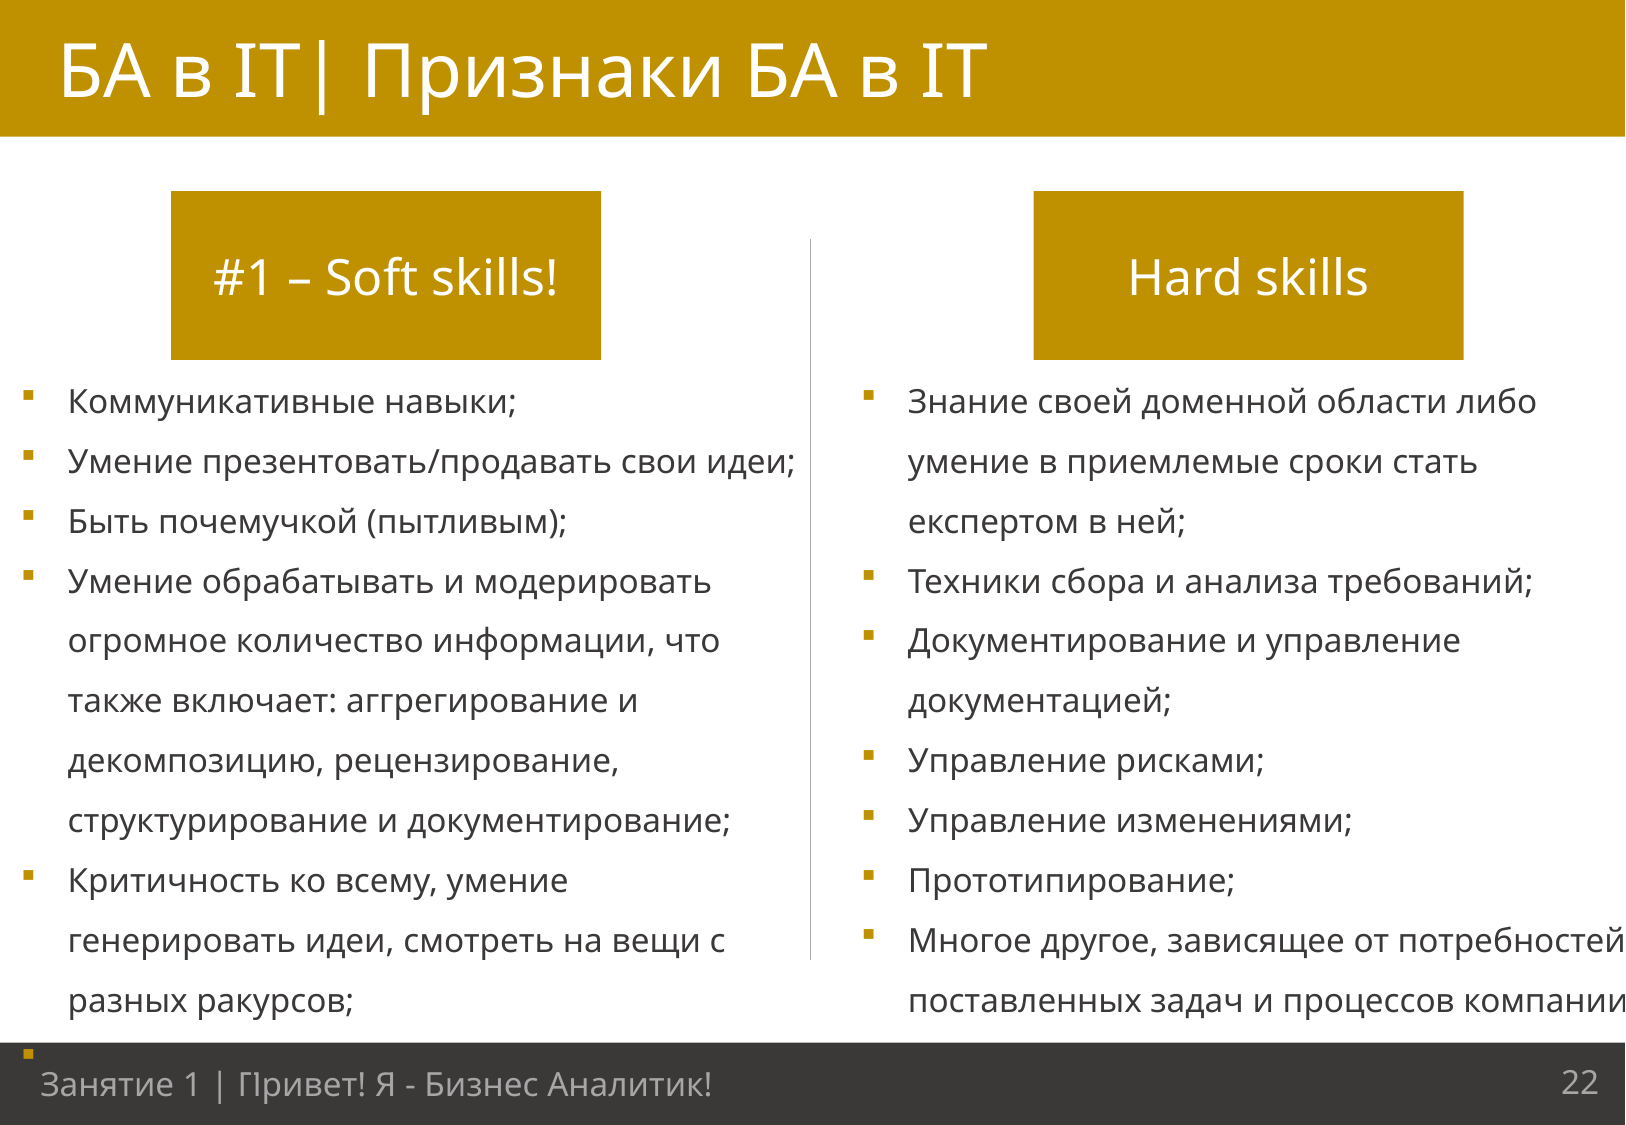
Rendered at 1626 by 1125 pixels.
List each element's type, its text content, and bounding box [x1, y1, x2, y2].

text_box [0, 0, 1625, 138]
text_box Знание своей доменной области либо умение в приемлемые сроки стать експертом в ней; Техники сбора и анализа требований; Документирование и управление документацией; Управление рисками; Управление изменениями; Прототипирование; Многое другое, зависящее от потребностей поставленных задач и процессов компании. [846, 352, 1625, 1027]
text_box Коммуникативные навыки; Умение презентовать/продавать свои идеи; Быть почемучкой (пытливым); Умение обрабатывать и модерировать огромное количество информации, что также включает: аггрегирование и декомпозицию, рецензирование, структурирование и документирование; Критичность ко всему, умение генерировать идеи, смотреть на вещи с разных ракурсов; Личная эффективность. [6, 352, 820, 1087]
footer Занятие 1 | Привет! Я - Бизнес Аналитик! [25, 1087, 820, 1108]
text_box [0, 1042, 1625, 1125]
text_box БА в ІТ| Признаки БА в IT [43, 15, 1582, 121]
text_box #1 – Soft skills! [170, 190, 602, 352]
text_box Hard skills [1032, 190, 1465, 352]
slide_number 22 [1248, 1053, 1615, 1114]
